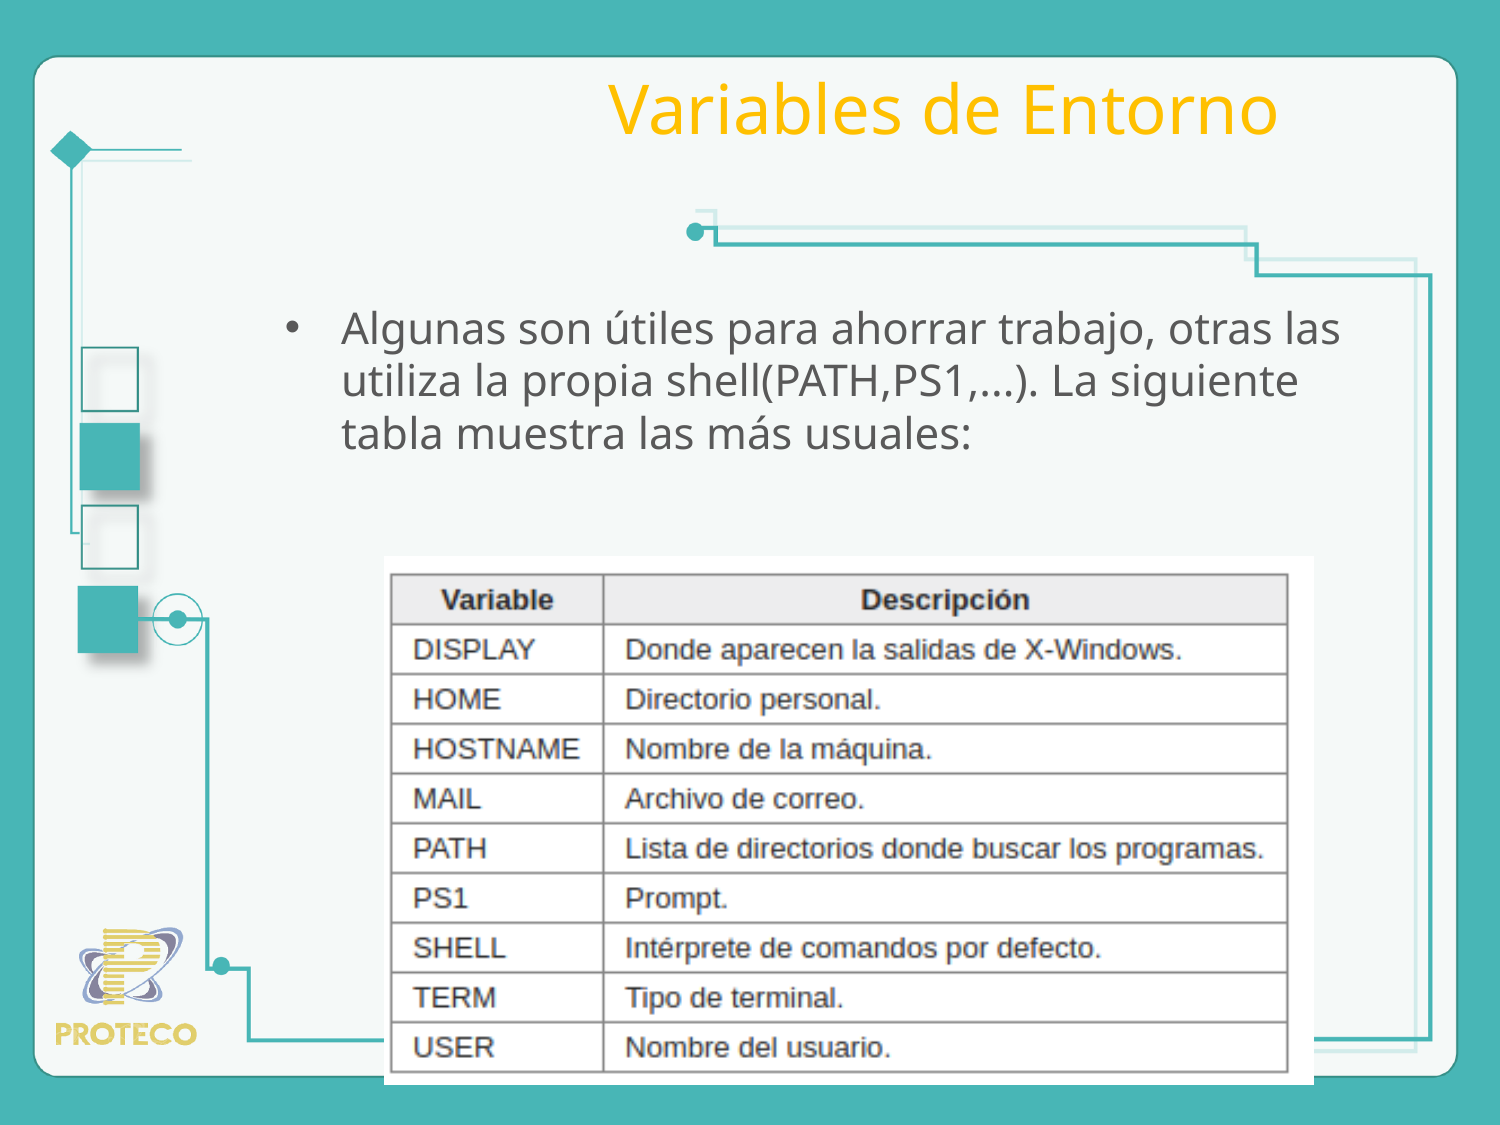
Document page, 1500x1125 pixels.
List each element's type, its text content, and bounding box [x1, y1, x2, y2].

text_box Algunas son útiles para ahorrar trabajo, otras las utiliza la propia shell(PATH,PS1,...). La siguiente tabla muestra las más usuales: [270, 293, 1382, 1023]
picture [0, 0, 1500, 1125]
text_box Variables de Entorno [403, 58, 1295, 157]
